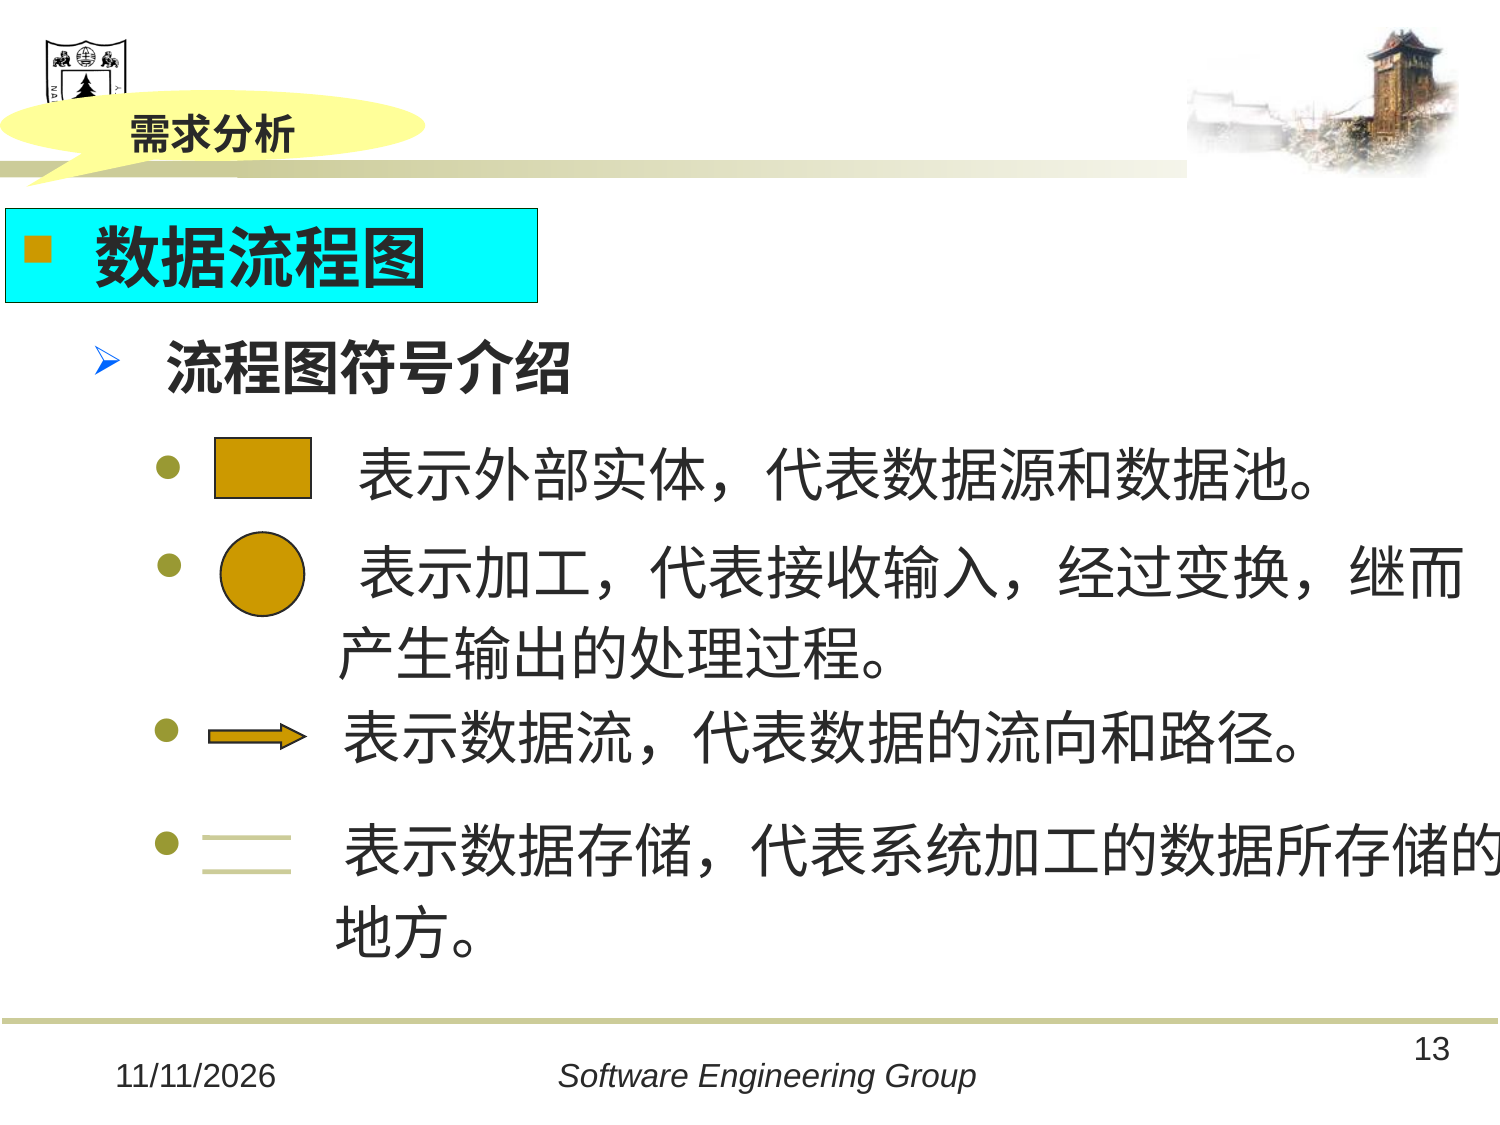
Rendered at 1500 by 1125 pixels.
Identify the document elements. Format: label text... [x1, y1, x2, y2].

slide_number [100, 1046, 313, 1107]
text_box 需求分析 [0, 90, 426, 187]
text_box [129, 430, 1500, 977]
slide_number 13 [1312, 1019, 1466, 1095]
footer Software Engineering Group [336, 1046, 1200, 1107]
picture [1187, 27, 1459, 178]
picture [2, 1018, 1498, 1024]
list 数据流程图 [5, 208, 538, 303]
text_box 流程图符号介绍 [76, 323, 762, 409]
picture [41, 36, 131, 104]
